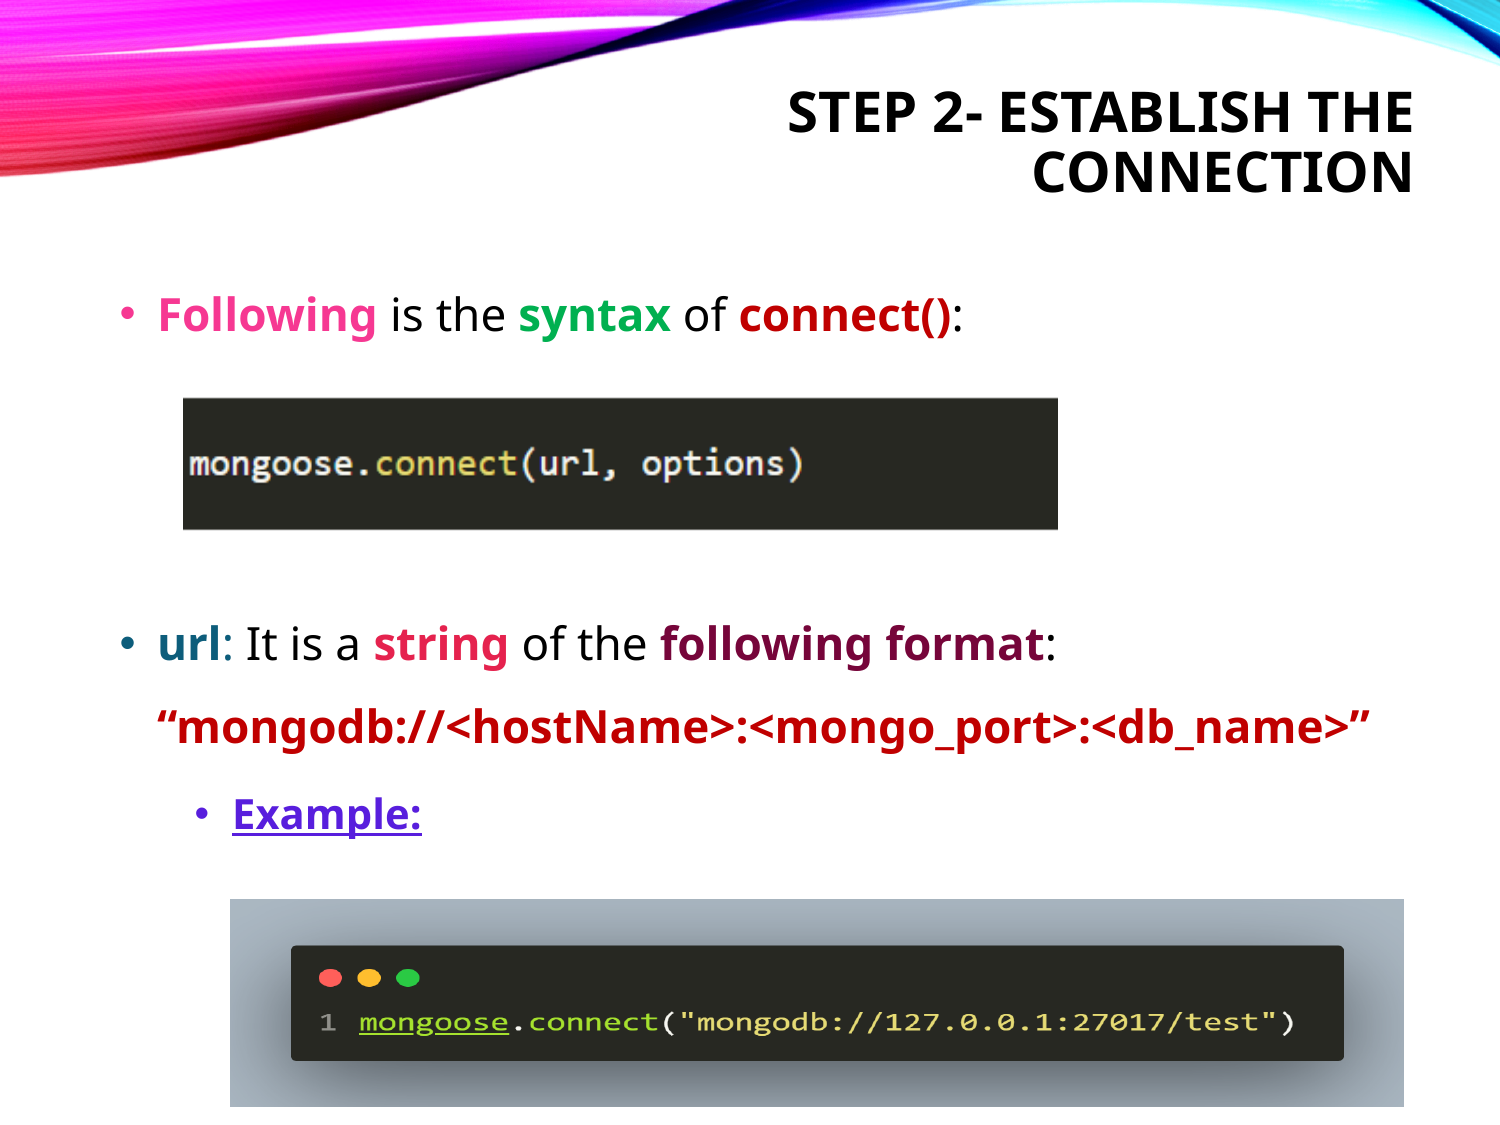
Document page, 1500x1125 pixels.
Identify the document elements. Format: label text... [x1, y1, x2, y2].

picture [182, 391, 1058, 534]
picture [0, 0, 1500, 178]
title Step 2- establish the connection [383, 38, 1431, 250]
list Following is the syntax of connect(): url: It is a string of the following format: “mongodb://<hostName>:<mongo_port>:<db_name>” Example: [29, 250, 1475, 1111]
picture [229, 899, 1404, 1108]
